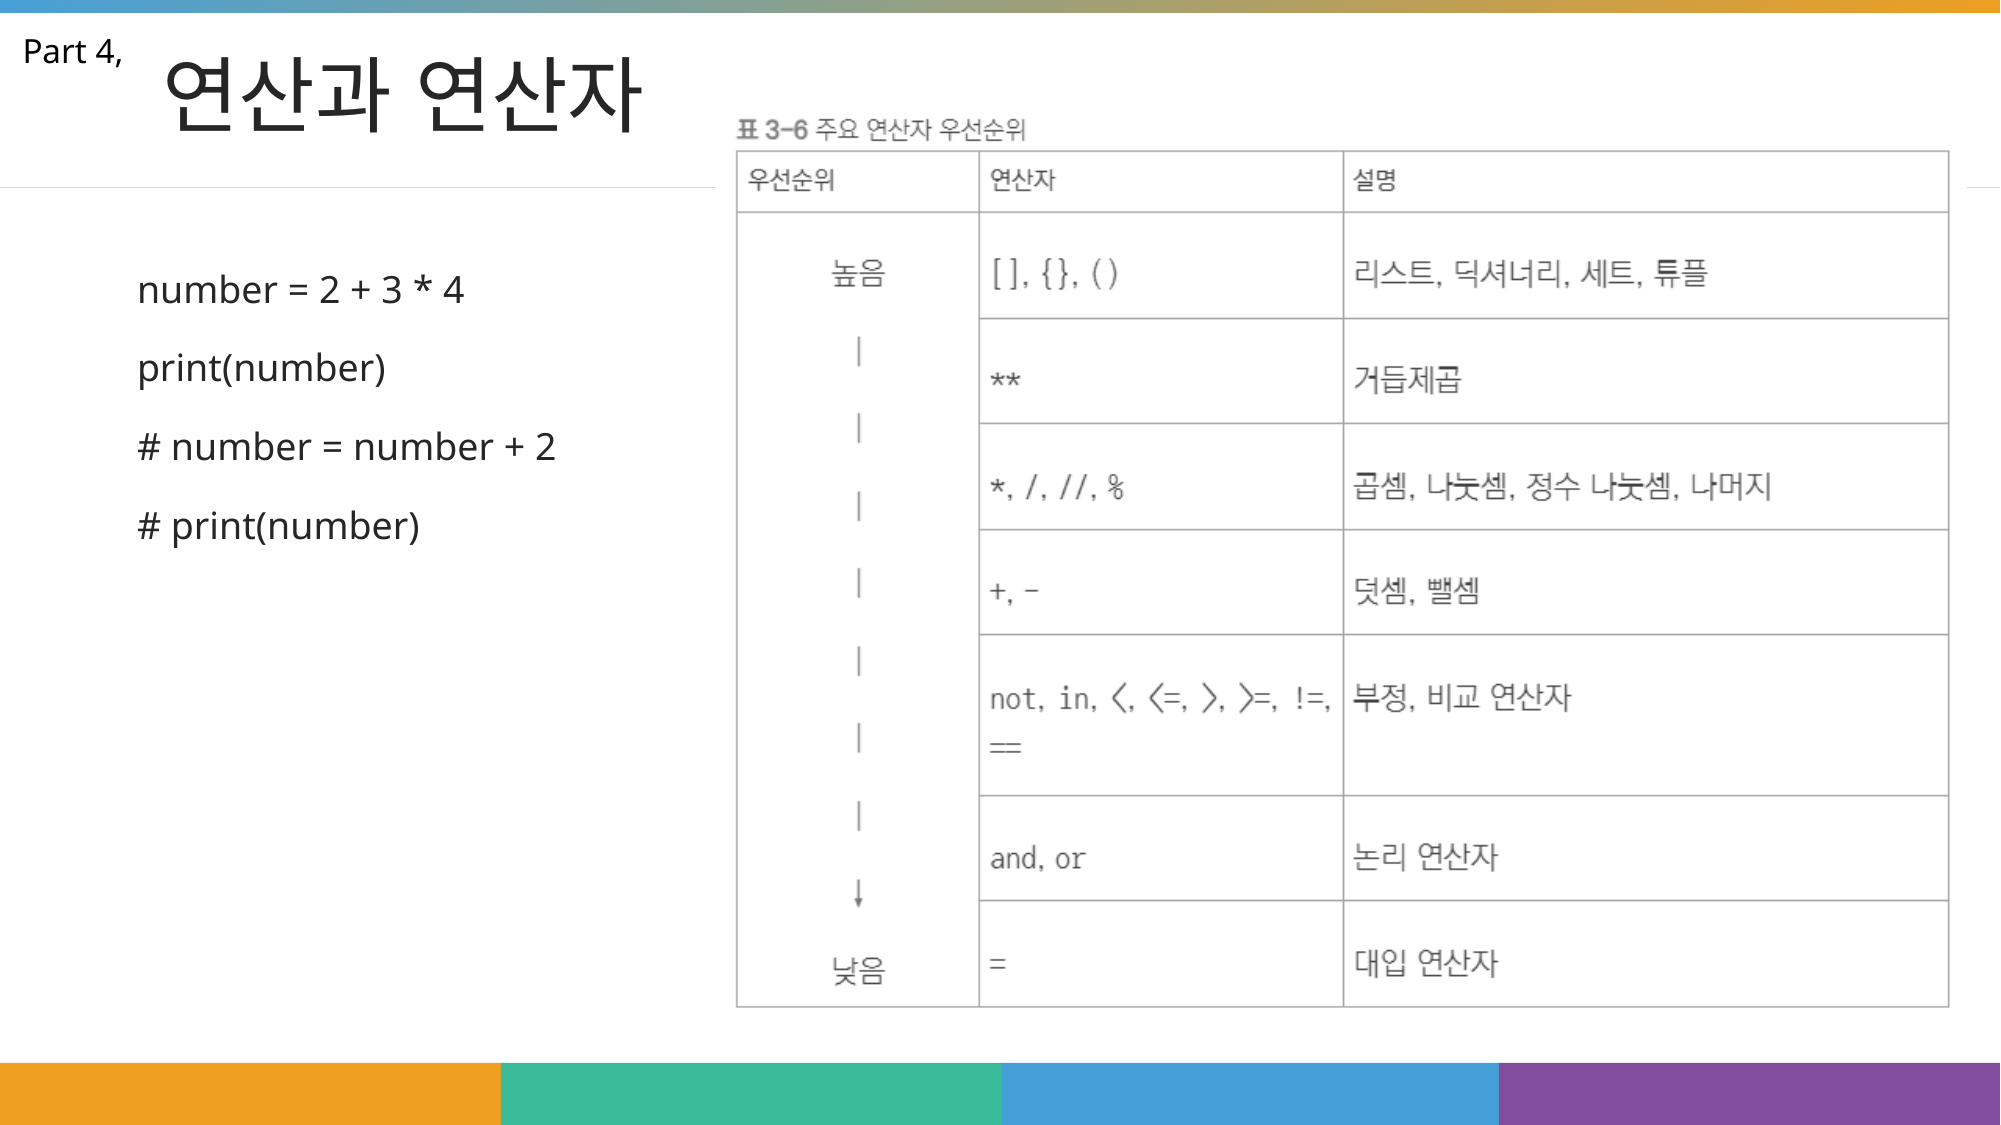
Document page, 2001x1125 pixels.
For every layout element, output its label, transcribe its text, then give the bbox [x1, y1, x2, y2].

list number = 2 + 3 * 4 print(number) # number = number + 2 # print(number) [122, 253, 716, 979]
picture [716, 99, 1967, 1033]
text_box [0, 0, 2000, 13]
text_box Part 4, [7, 22, 147, 78]
title 연산과 연산자 [147, 20, 1286, 179]
